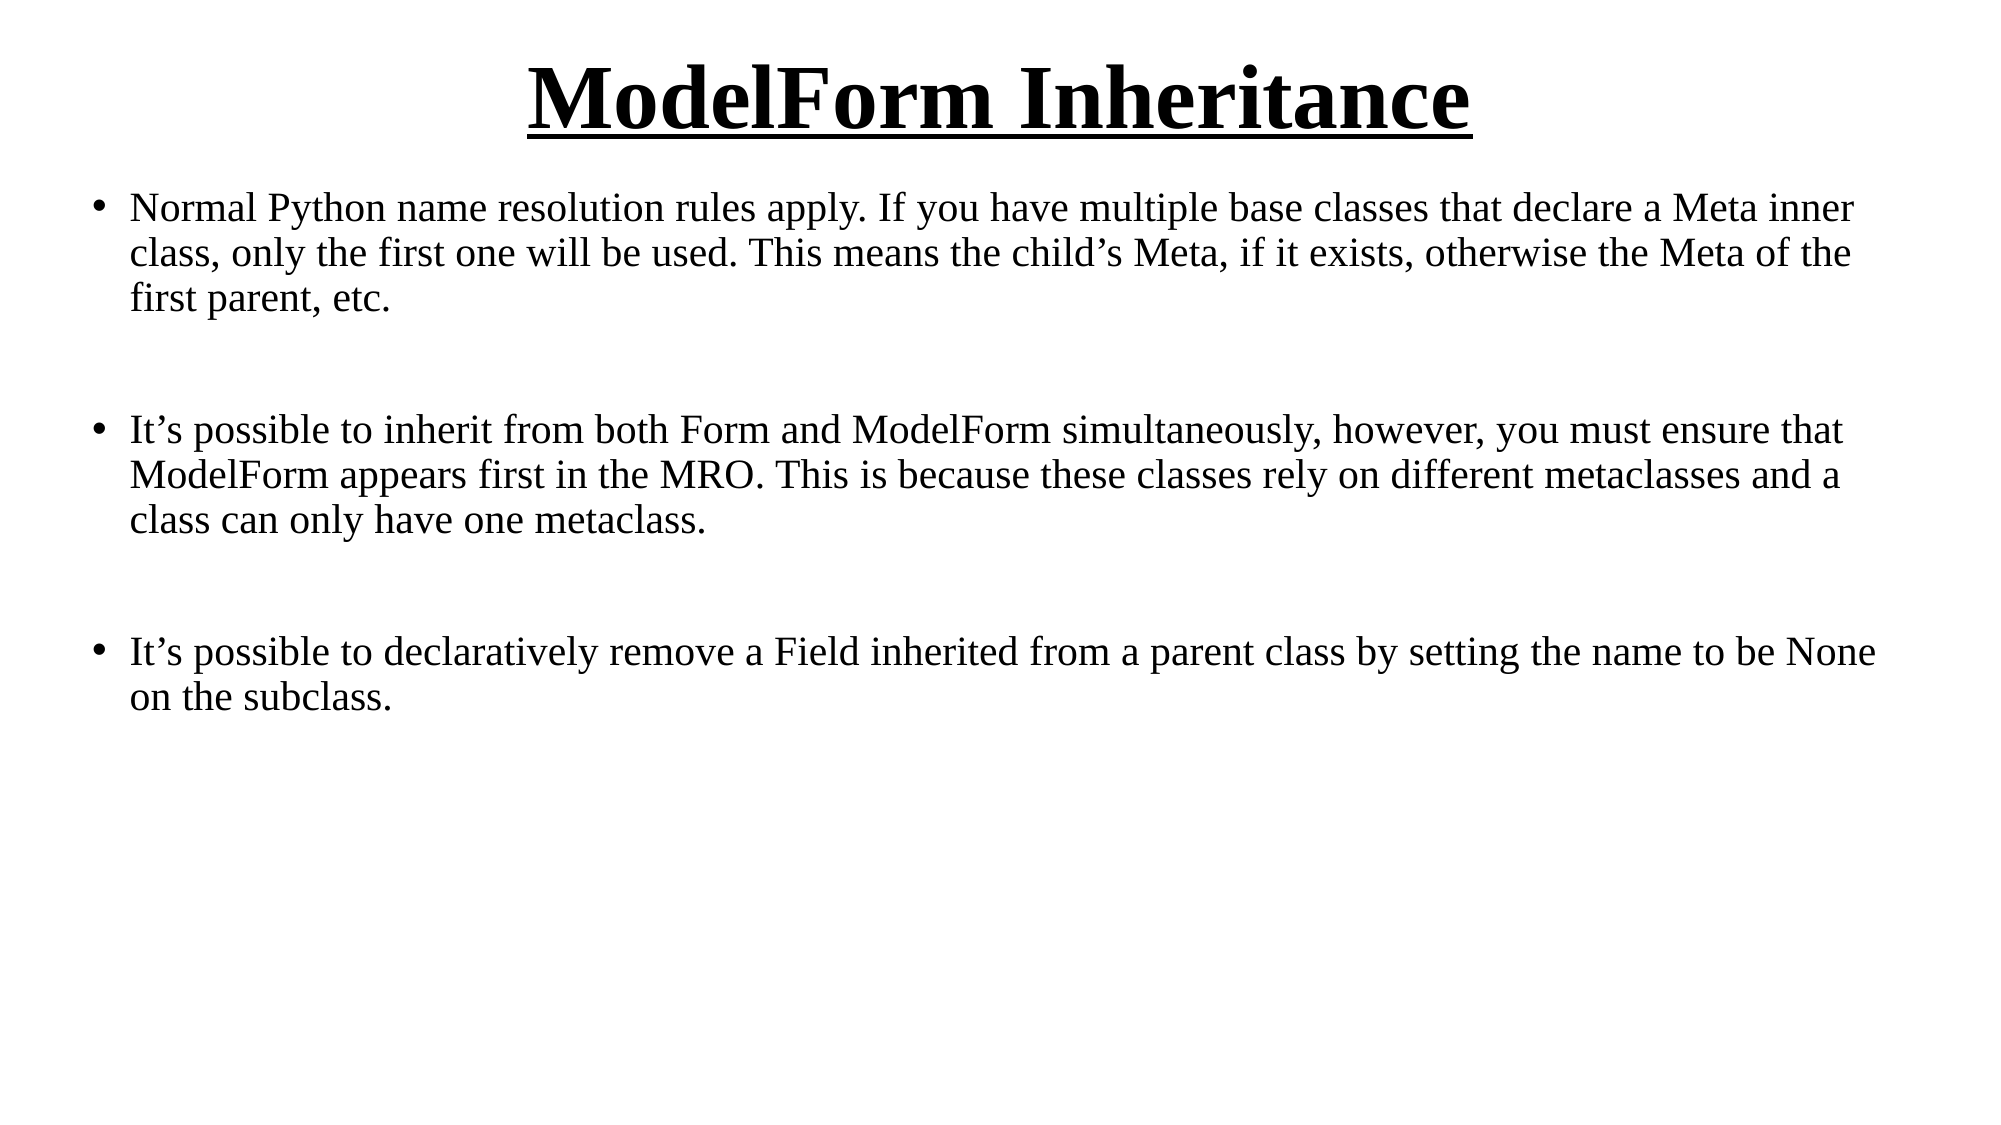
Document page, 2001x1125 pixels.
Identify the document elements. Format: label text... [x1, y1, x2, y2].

list Normal Python name resolution rules apply. If you have multiple base classes that declare a Meta inner class, only the first one will be used. This means the child’s Meta, if it exists, otherwise the Meta of the first parent, etc. It’s possible to inherit from both Form and ModelForm simultaneously, however, you must ensure that ModelForm appears first in the MRO. This is because these classes rely on different metaclasses and a class can only have one metaclass. It’s possible to declaratively remove a Field inherited from a parent class by setting the name to be None on the subclass. [77, 178, 1923, 1063]
title ModelForm Inheritance [99, 5, 1900, 178]
